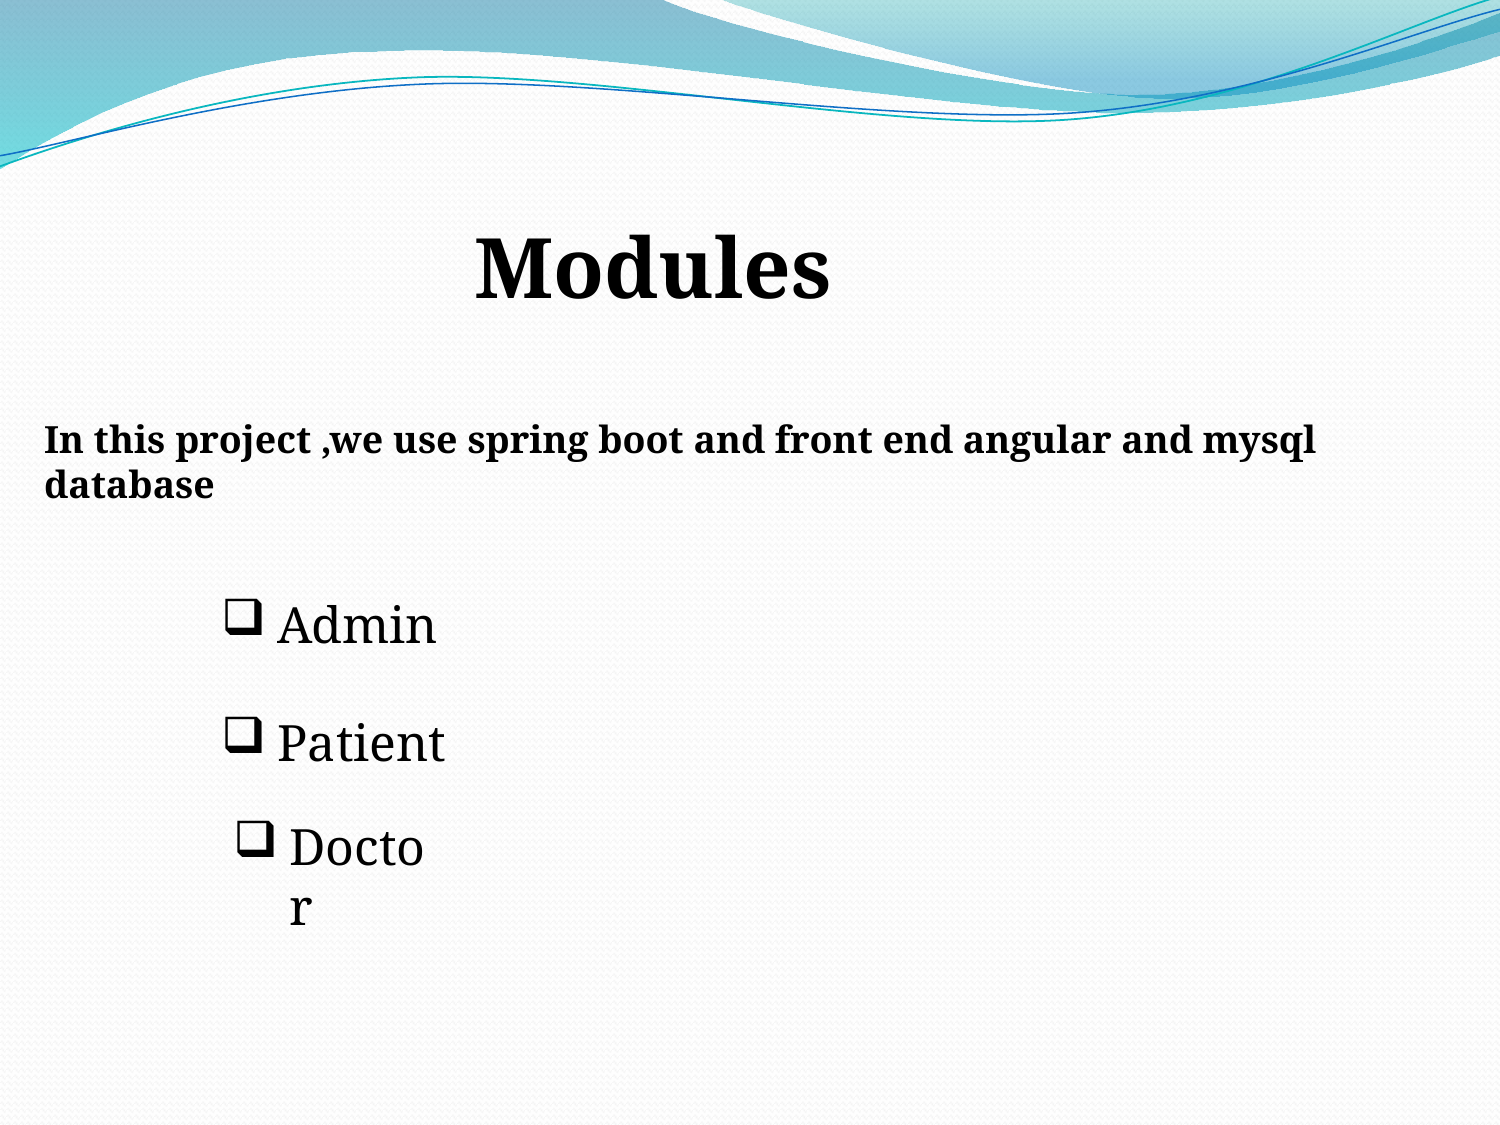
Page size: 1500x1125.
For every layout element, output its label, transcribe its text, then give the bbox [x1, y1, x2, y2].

text_box Patient [206, 704, 526, 779]
text_box In this project ,we use spring boot and front end angular and mysql database [29, 408, 1453, 514]
text_box Modules [460, 208, 847, 323]
text_box Admin [206, 586, 526, 661]
text_box Doctor [218, 808, 462, 943]
